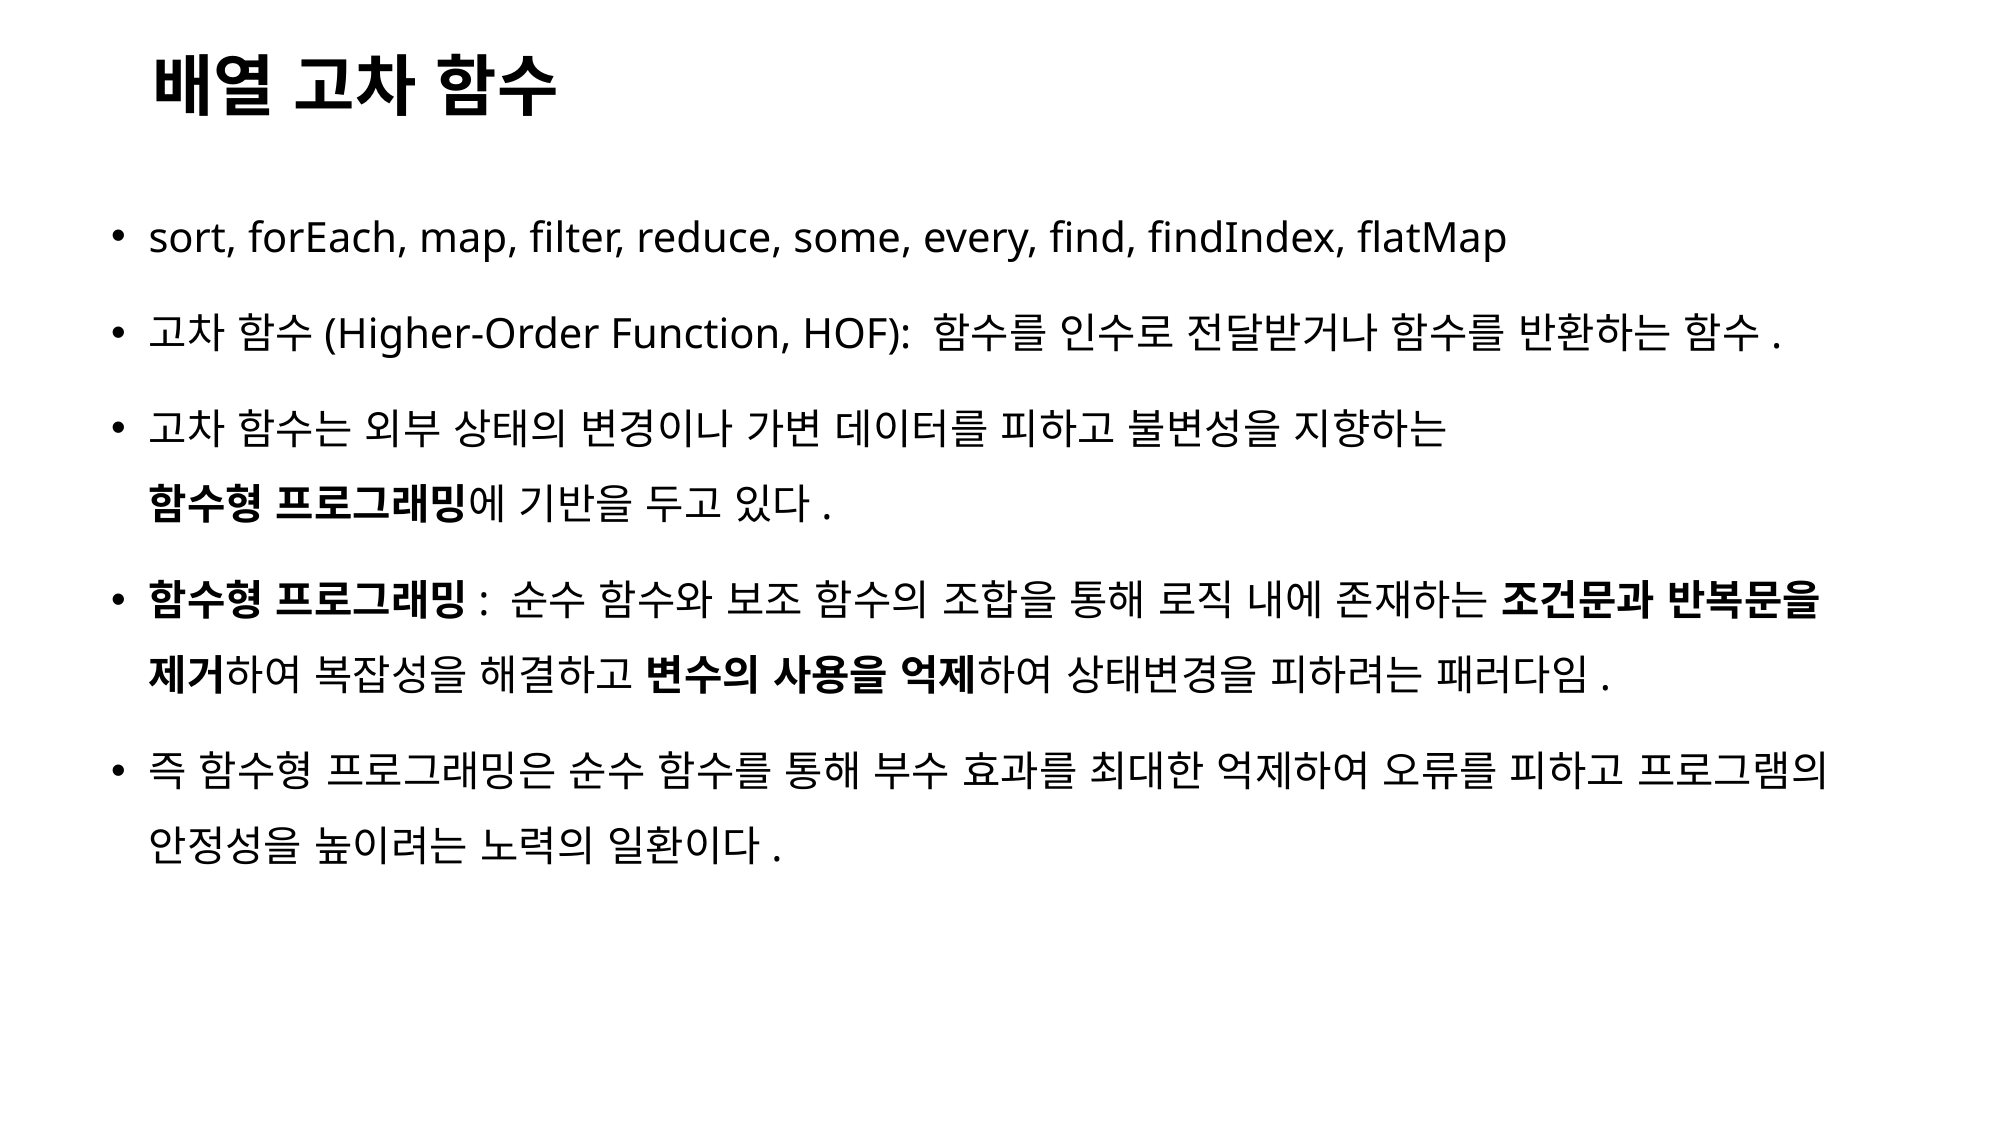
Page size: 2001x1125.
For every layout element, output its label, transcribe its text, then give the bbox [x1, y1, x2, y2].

title 배열 고차 함수 [137, 0, 1863, 178]
list sort, forEach, map, filter, reduce, some, every, find, findIndex, flatMap 고차 함수(Higher-Order Function, HOF): 함수를 인수로 전달받거나 함수를 반환하는 함수. 고차 함수는 외부 상태의 변경이나 가변 데이터를 피하고 불변성을 지향하는 함수형 프로그래밍에 기반을 두고 있다. 함수형 프로그래밍: 순수 함수와 보조 함수의 조합을 통해 로직 내에 존재하는 조건문과 반복문을 제거하여 복잡성을 해결하고 변수의 사용을 억제하여 상태변경을 피하려는 패러다임. 즉 함수형 프로그래밍은 순수 함수를 통해 부수 효과를 최대한 억제하여 오류를 피하고 프로그램의 안정성을 높이려는 노력의 일환이다. [96, 178, 1925, 1020]
